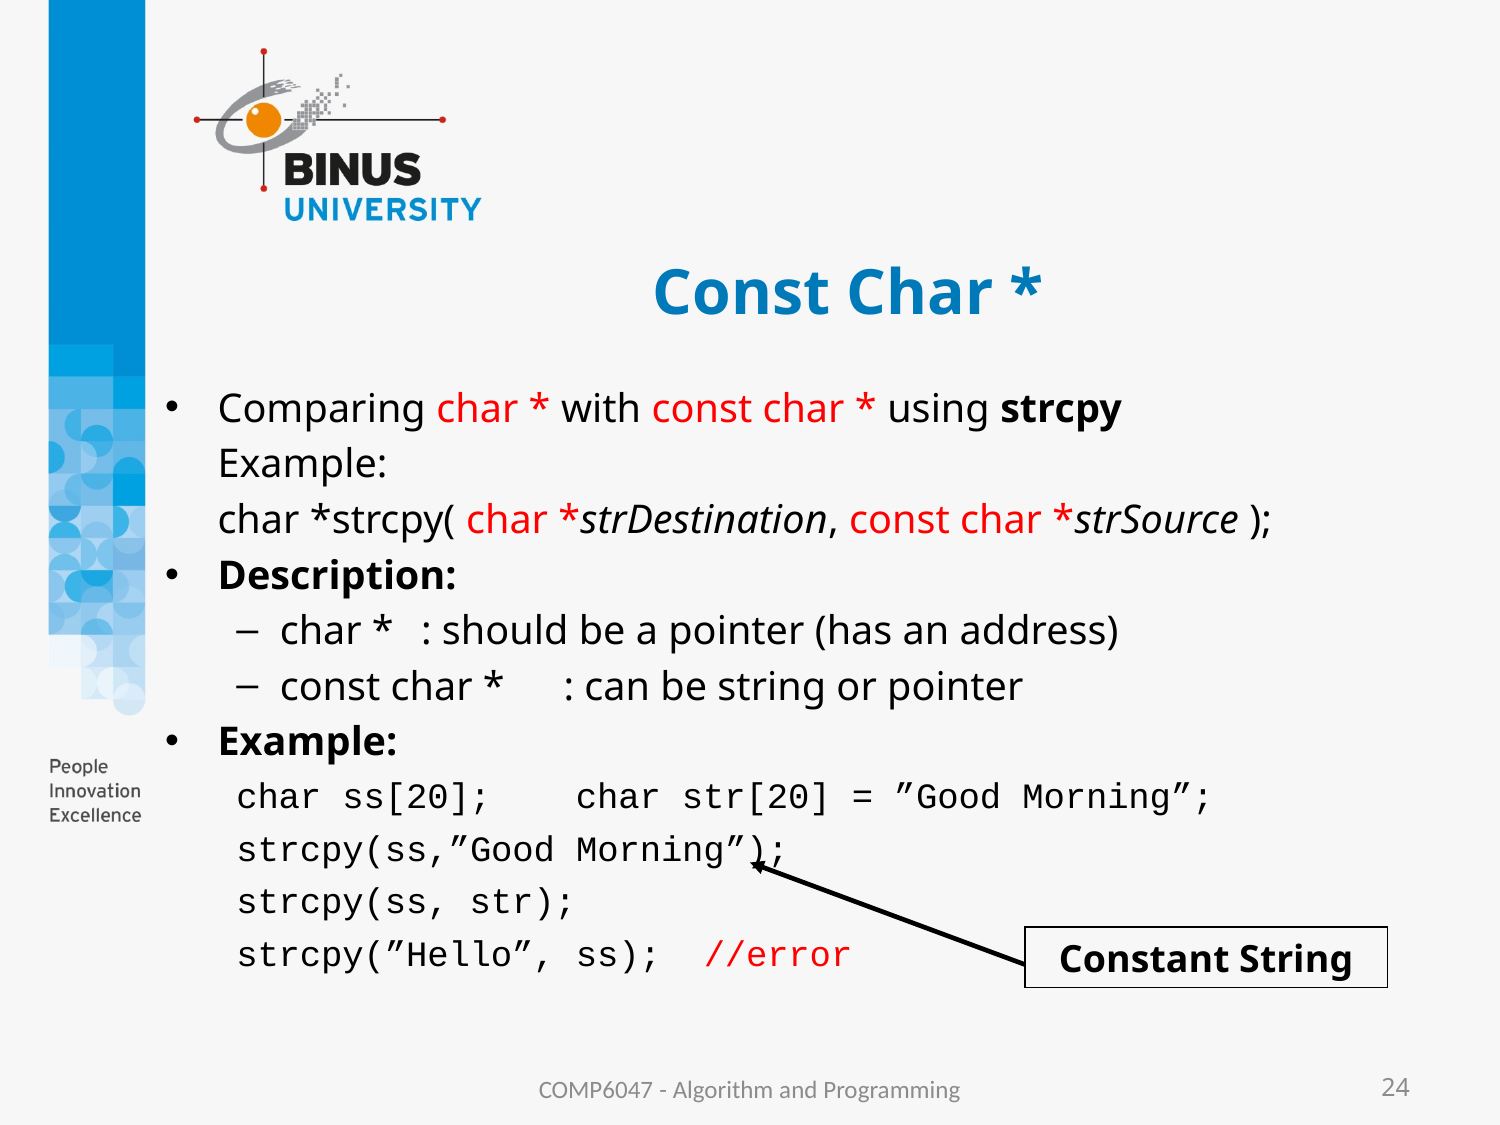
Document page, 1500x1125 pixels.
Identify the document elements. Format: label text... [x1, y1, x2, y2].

slide_number 24 [1074, 1058, 1425, 1119]
picture [0, 0, 1500, 845]
text_box [750, 861, 1025, 965]
footer COMP6047 - Algorithm and Programming [512, 1058, 988, 1119]
text_box Constant String [1024, 927, 1388, 988]
title Const Char * [287, 224, 1409, 355]
list Comparing char * with const char * using strcpy Example: char *strcpy( char *strDestination, const char *strSource ); Description: char * : should be a pointer (has an address) const char * : can be string or pointer Example: char ss[20]; char str[20] = ”Good Morning”; strcpy(ss,”Good Morning”); strcpy(ss, str); strcpy(”Hello”, ss); //error [150, 375, 1438, 986]
